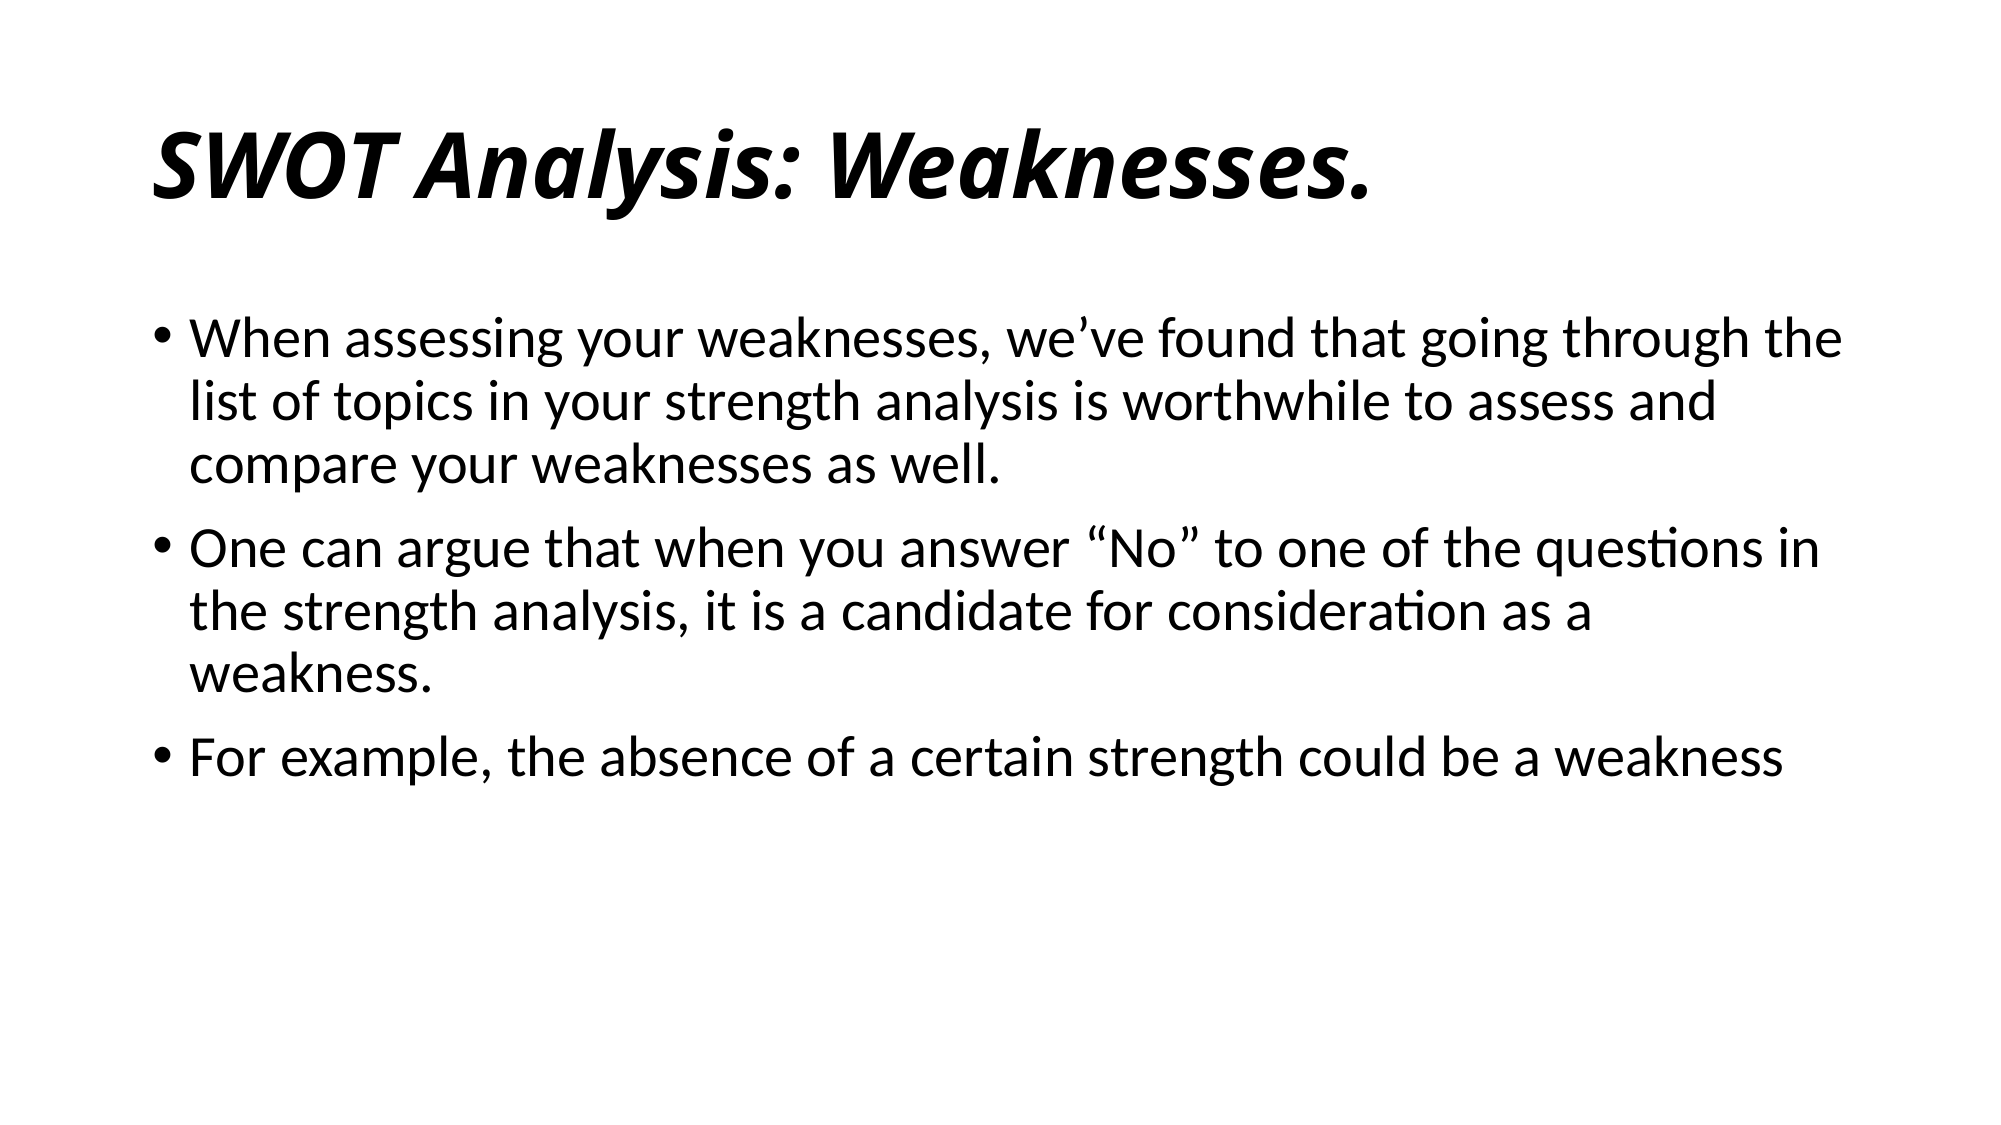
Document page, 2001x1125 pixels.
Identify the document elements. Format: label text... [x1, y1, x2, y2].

title SWOT Analysis: Weaknesses. [137, 59, 1863, 278]
list When assessing your weaknesses, we’ve found that going through the list of topics in your strength analysis is worthwhile to assess and compare your weaknesses as well. One can argue that when you answer “No” to one of the questions in the strength analysis, it is a candidate for consideration as a weakness. For example, the absence of a certain strength could be a weakness [137, 299, 1863, 1014]
